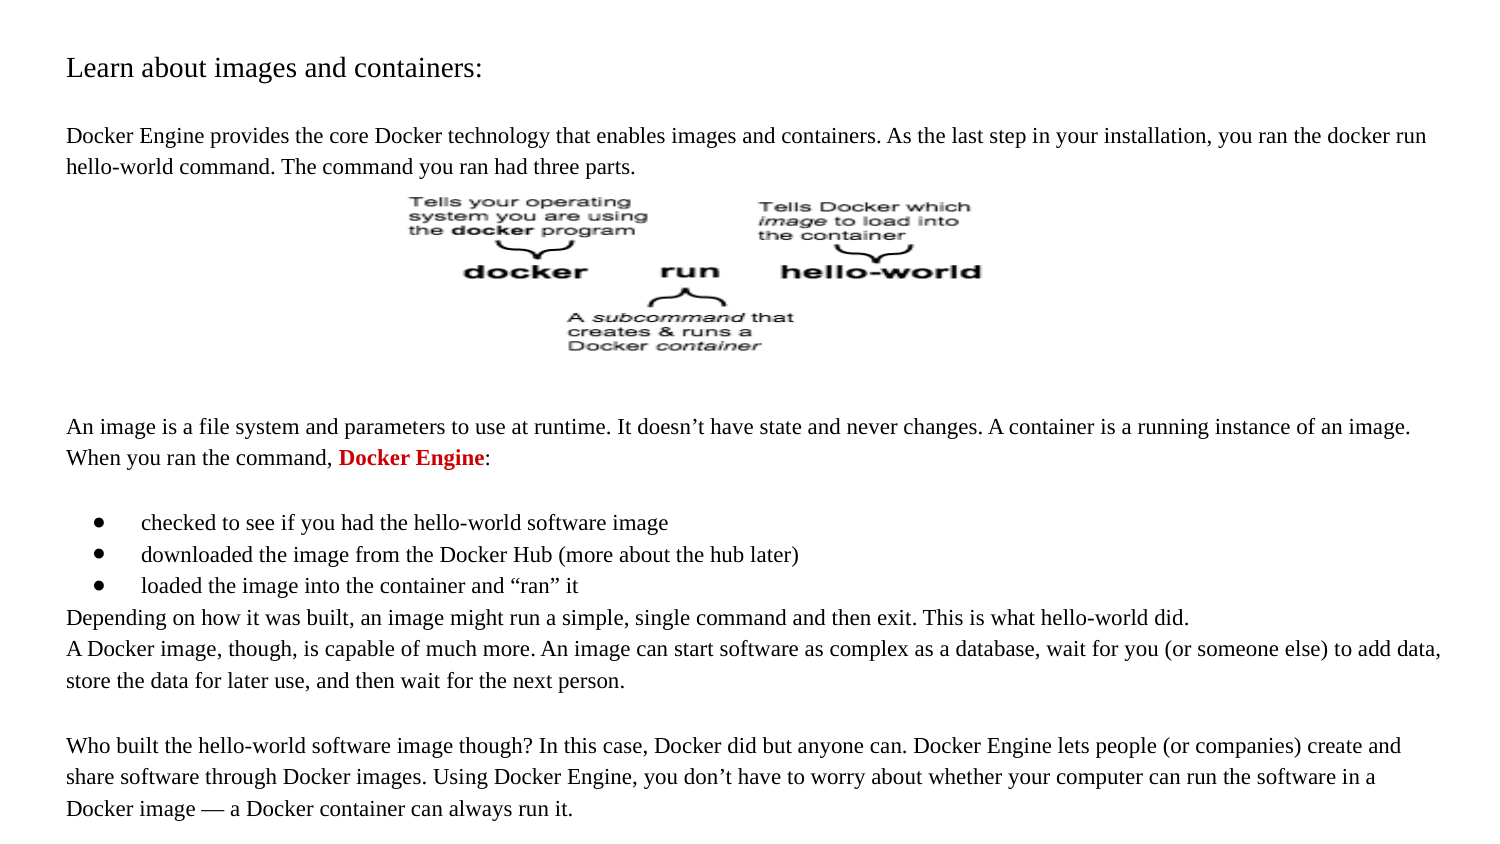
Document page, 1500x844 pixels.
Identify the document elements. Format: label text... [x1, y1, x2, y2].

list Learn about images and containers: Docker Engine provides the core Docker technology that enables images and containers. As the last step in your installation, you ran the docker run hello-world command. The command you ran had three parts. An image is a file system and parameters to use at runtime. It doesn’t have state and never changes. A container is a running instance of an image. When you ran the command, Docker Engine: checked to see if you had the hello-world software image downloaded the image from the Docker Hub (more about the hub later) loaded the image into the container and “ran” it Depending on how it was built, an image might run a simple, single command and then exit. This is what hello-world did. A Docker image, though, is capable of much more. An image can start software as complex as a database, wait for you (or someone else) to add data, store the data for later use, and then wait for the next person. Who built the hello-world software image though? In this case, Docker did but anyone can. Docker Engine lets people (or companies) create and share software through Docker images. Using Docker Engine, you don’t have to worry about whether your computer can run the software in a Docker image — a Docker container can always run it. [51, 27, 1466, 818]
picture [399, 180, 1046, 387]
